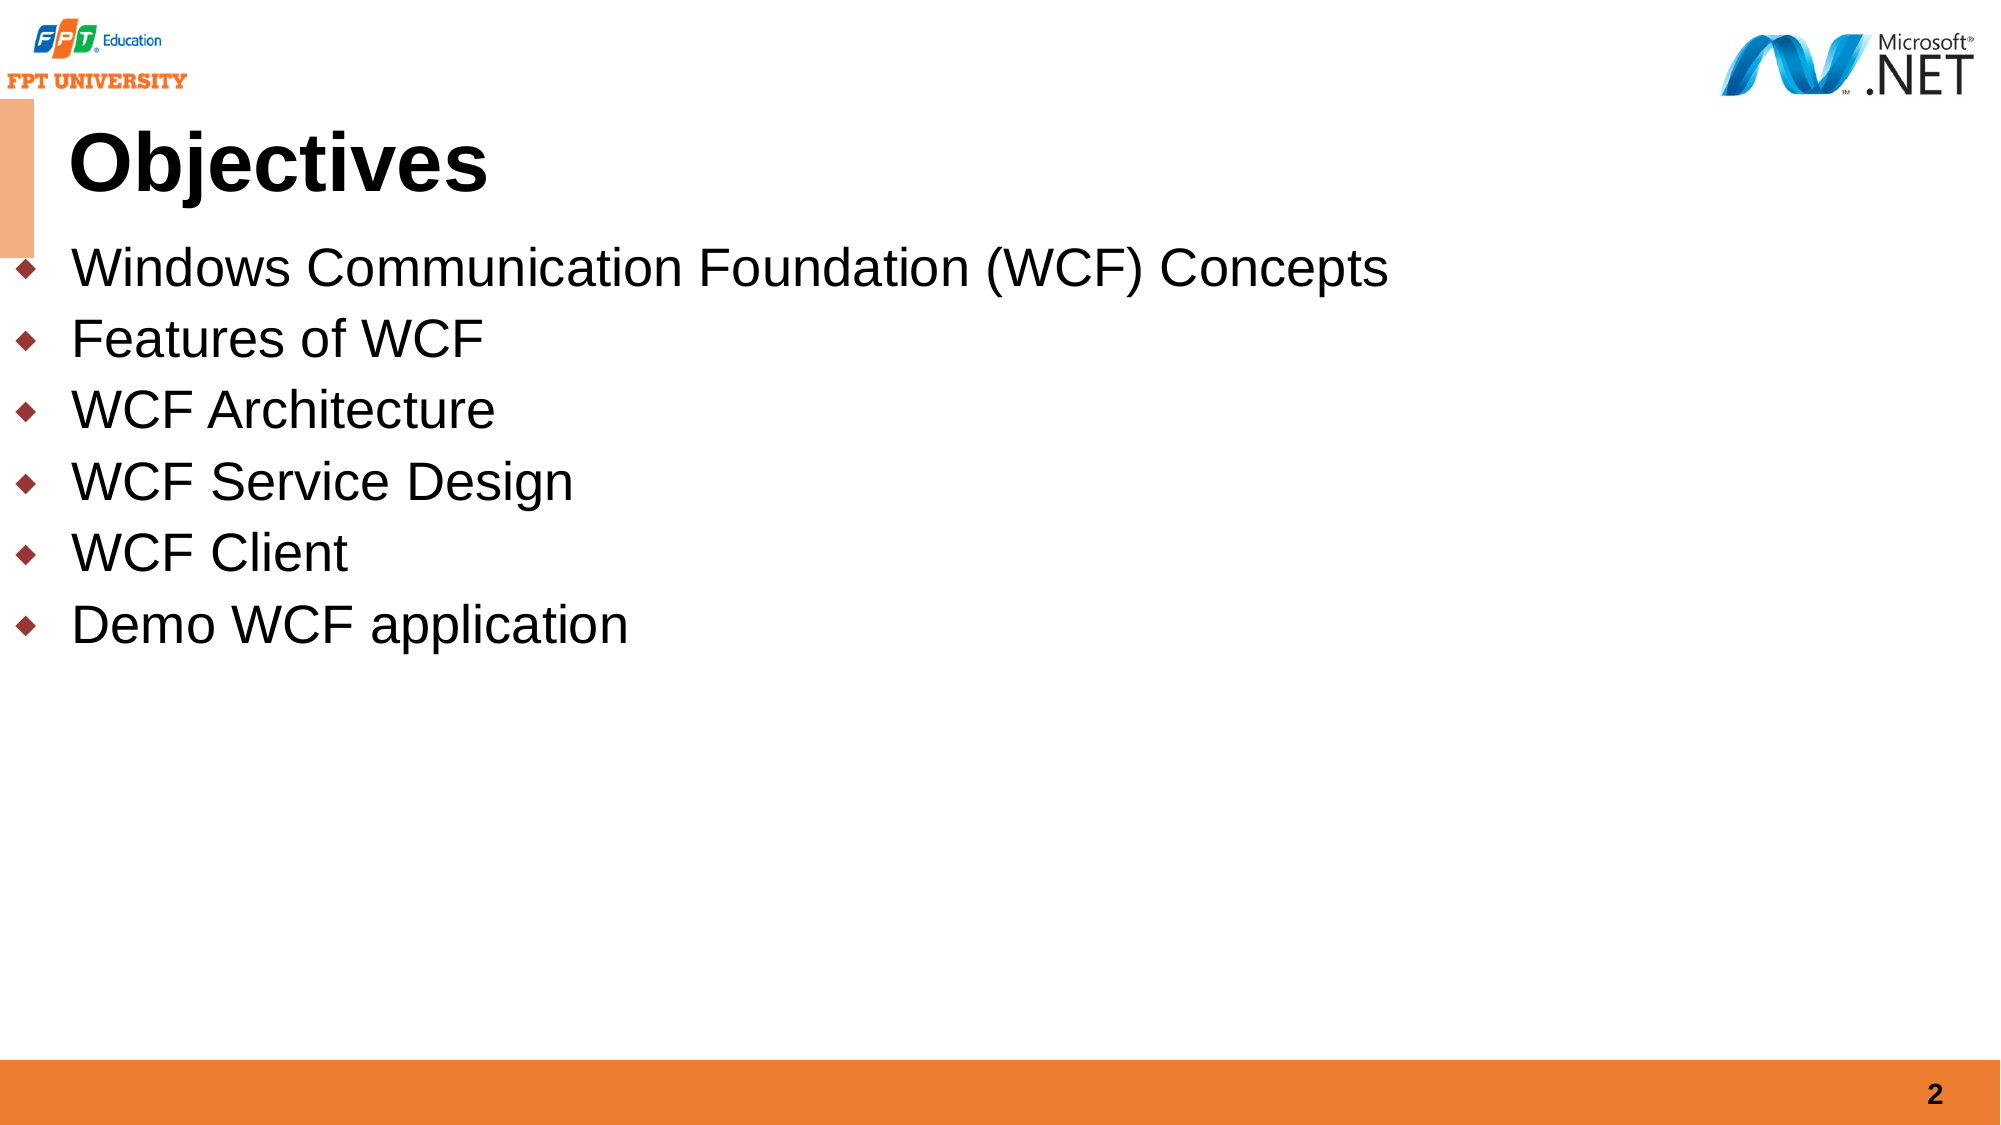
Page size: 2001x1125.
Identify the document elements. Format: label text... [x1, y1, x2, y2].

picture [1685, 0, 2001, 129]
slide_number 2 [1508, 1063, 1959, 1123]
title Objectives [53, 111, 2000, 217]
picture [0, 4, 194, 99]
list Windows Communication Foundation (WCF) Concepts Features of WCF WCF Architecture WCF Service Design WCF Client Demo WCF application [0, 217, 2000, 1057]
